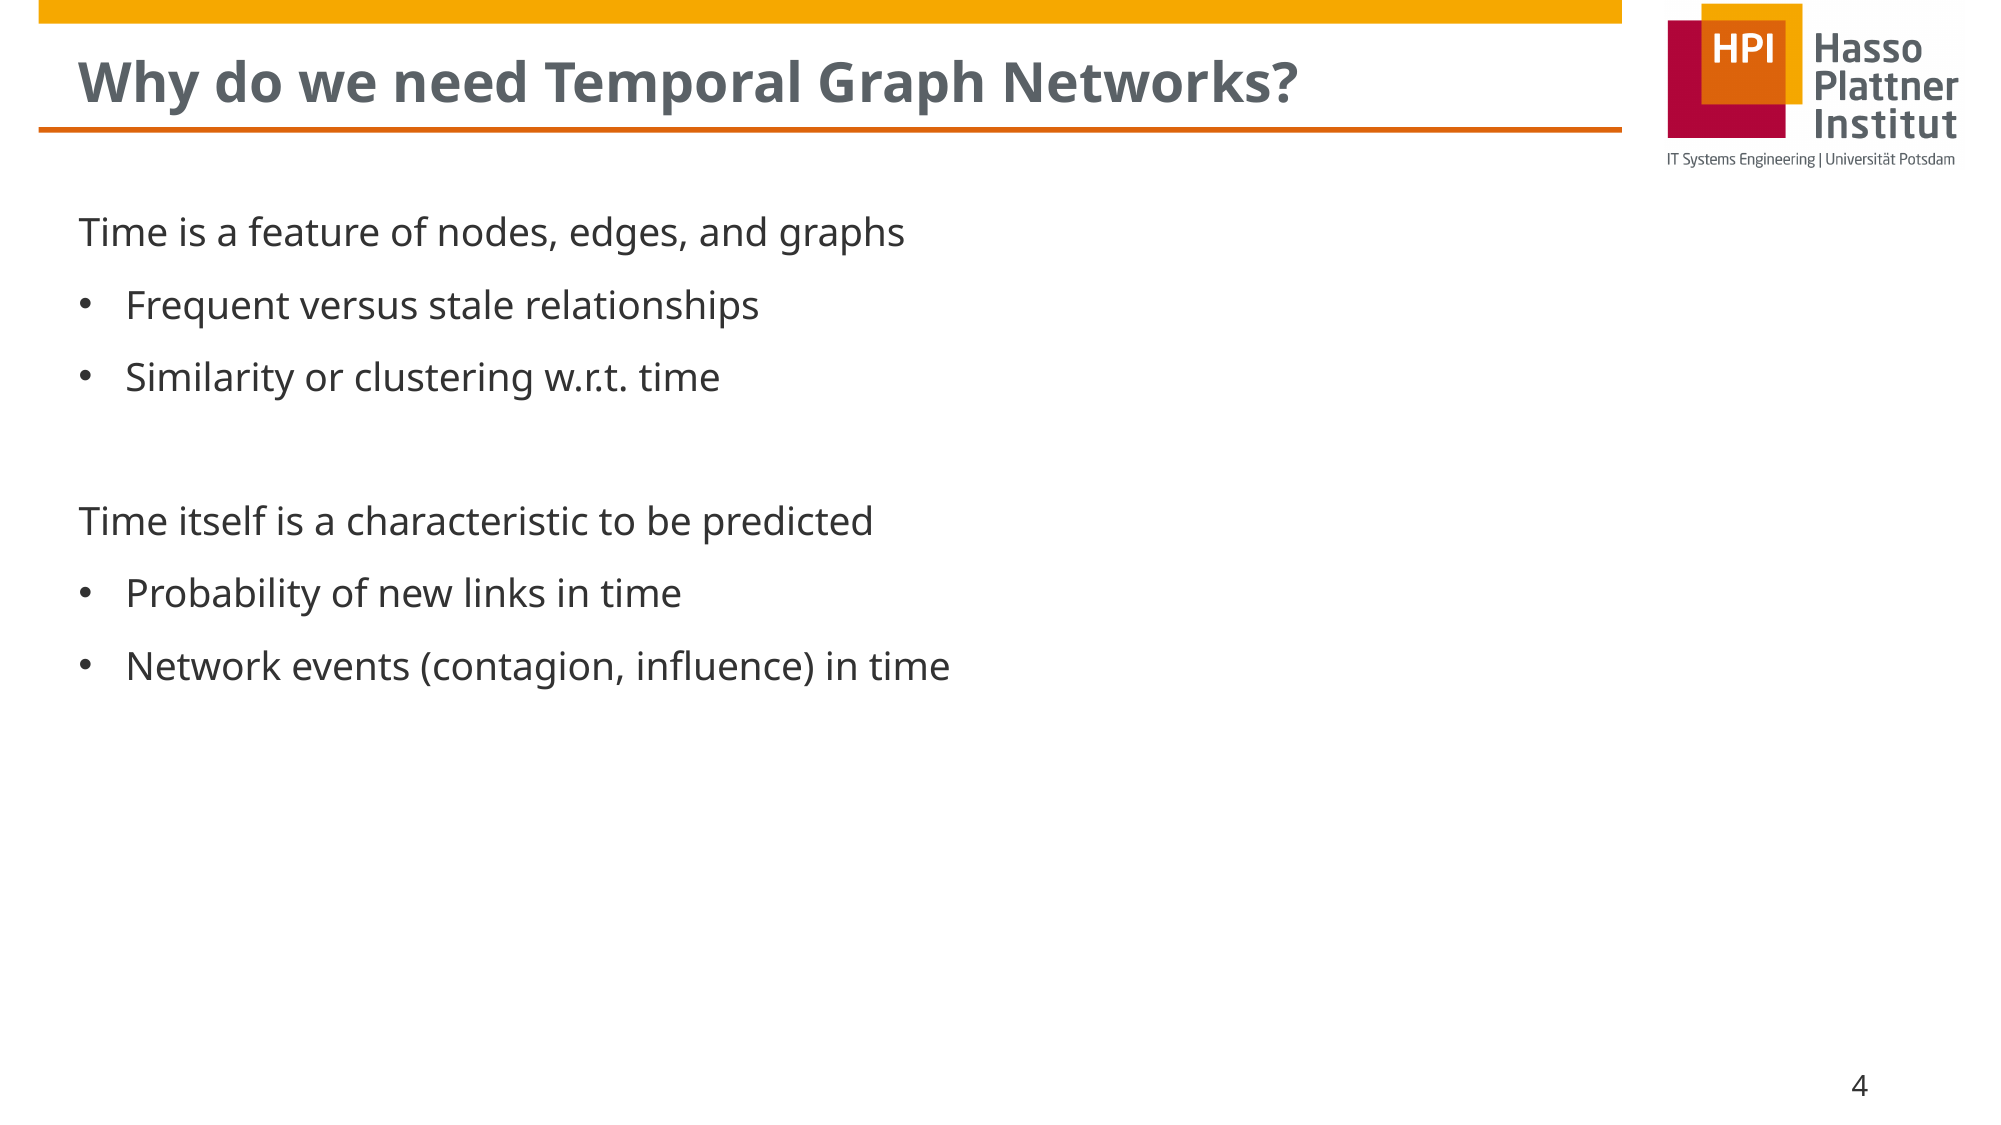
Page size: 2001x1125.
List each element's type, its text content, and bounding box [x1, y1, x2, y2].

slide_number 4 [1834, 1064, 1961, 1107]
title Why do we need Temporal Graph Networks? [78, 23, 1583, 183]
picture [1664, 0, 1965, 170]
list Time is a feature of nodes, edges, and graphs Frequent versus stale relationships Similarity or clustering w.r.t. time Time itself is a characteristic to be predicted Probability of new links in time Network events (contagion, influence) in time [78, 199, 1961, 766]
